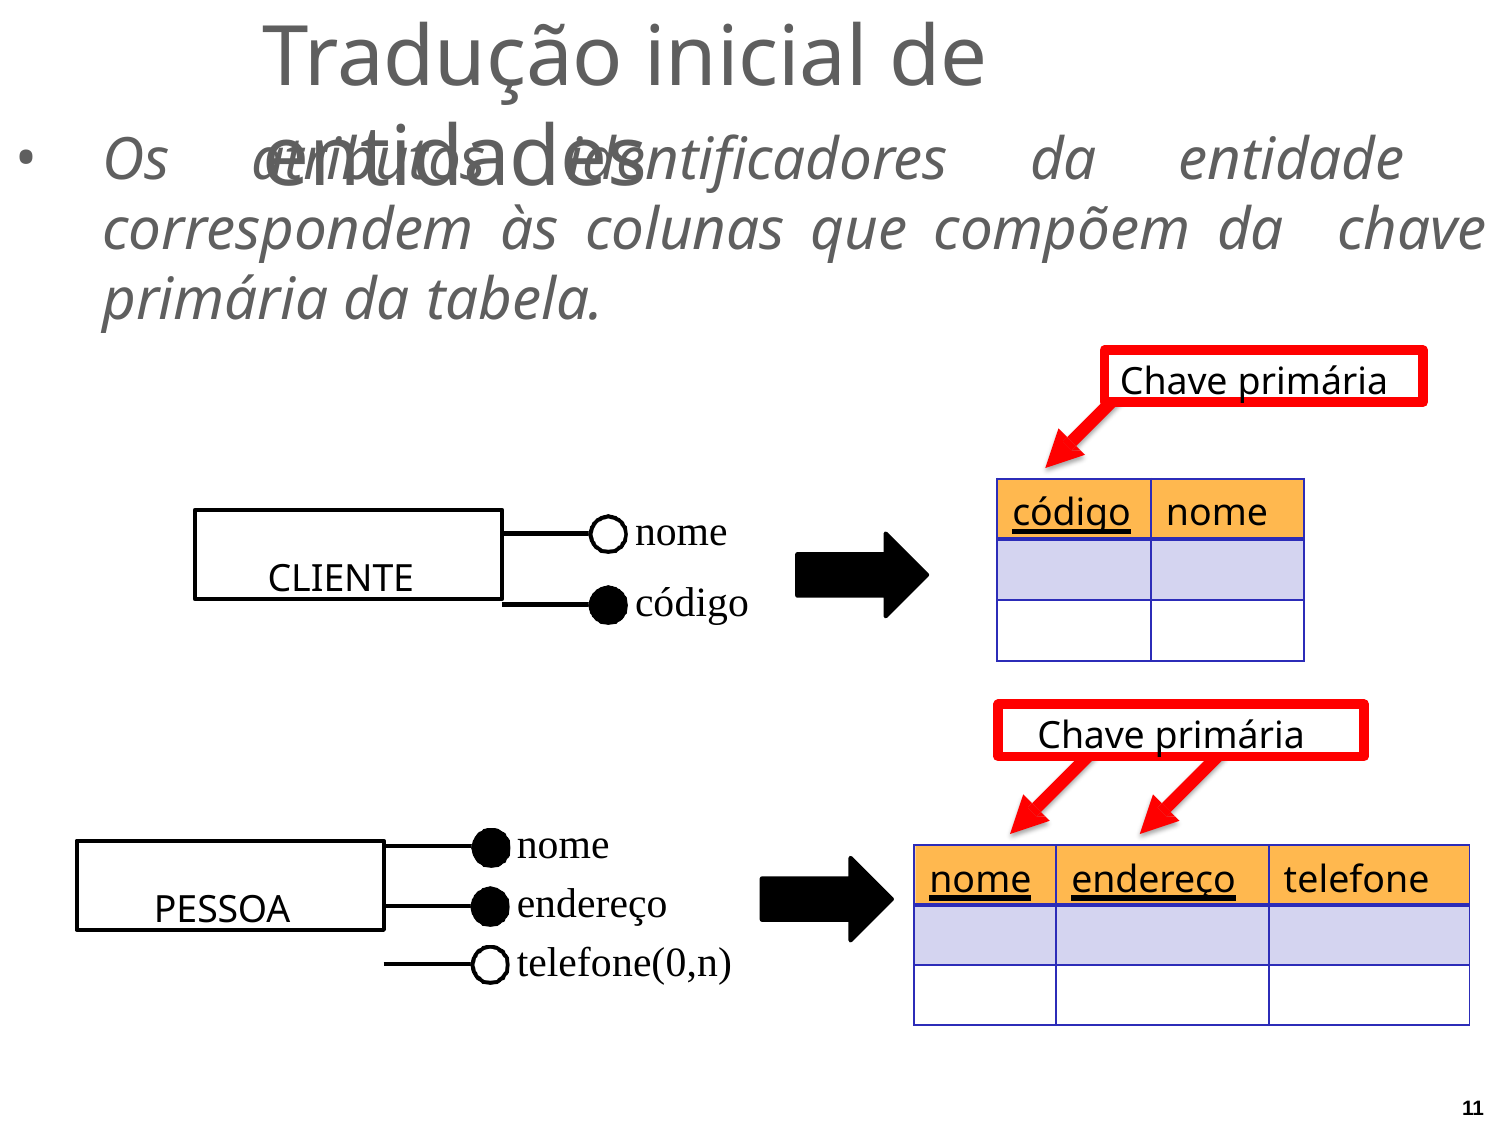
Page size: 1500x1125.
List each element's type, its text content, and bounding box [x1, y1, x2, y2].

text_box [761, 857, 892, 941]
text_box Os atributos identificadores da entidade correspondem às colunas que compõem da chave primária da tabela. [12, 118, 1488, 331]
table_header endereço [1057, 846, 1268, 903]
table_header código [998, 480, 1150, 537]
table_cell [1270, 966, 1469, 1024]
text_box [470, 945, 510, 985]
table_cell [998, 541, 1150, 599]
text_box [1139, 757, 1226, 835]
table_header nome [915, 846, 1055, 903]
table_header telefone [1270, 846, 1469, 903]
text_box [470, 886, 510, 927]
title Tradução inicial de entidades [260, 0, 1335, 118]
text_box nome endereço telefone(0,n) [514, 804, 734, 985]
text_box [1104, 757, 1234, 844]
table_cell [1152, 541, 1303, 599]
text_box Chave primária [1104, 350, 1424, 403]
text_box PESSOA [76, 840, 384, 930]
text_box [1045, 400, 1120, 469]
text_box CLIENTE [194, 510, 503, 599]
table_cell [1057, 966, 1268, 1024]
table_cell [998, 601, 1150, 660]
text_box [965, 743, 1104, 844]
text_box [1000, 377, 1140, 517]
text_box Chave primária [998, 704, 1365, 757]
slide_number 11 [1457, 1094, 1490, 1125]
table_cell [1057, 907, 1268, 964]
table_header nome [1152, 480, 1303, 537]
text_box [1010, 757, 1096, 835]
table_cell [915, 907, 1055, 964]
text_box [797, 533, 928, 617]
text_box [471, 828, 511, 868]
table_cell [1270, 907, 1469, 964]
text_box [588, 585, 628, 625]
table_cell [915, 966, 1055, 1024]
text_box nome código [633, 481, 751, 625]
text_box [588, 514, 628, 554]
table_cell [1152, 601, 1303, 660]
